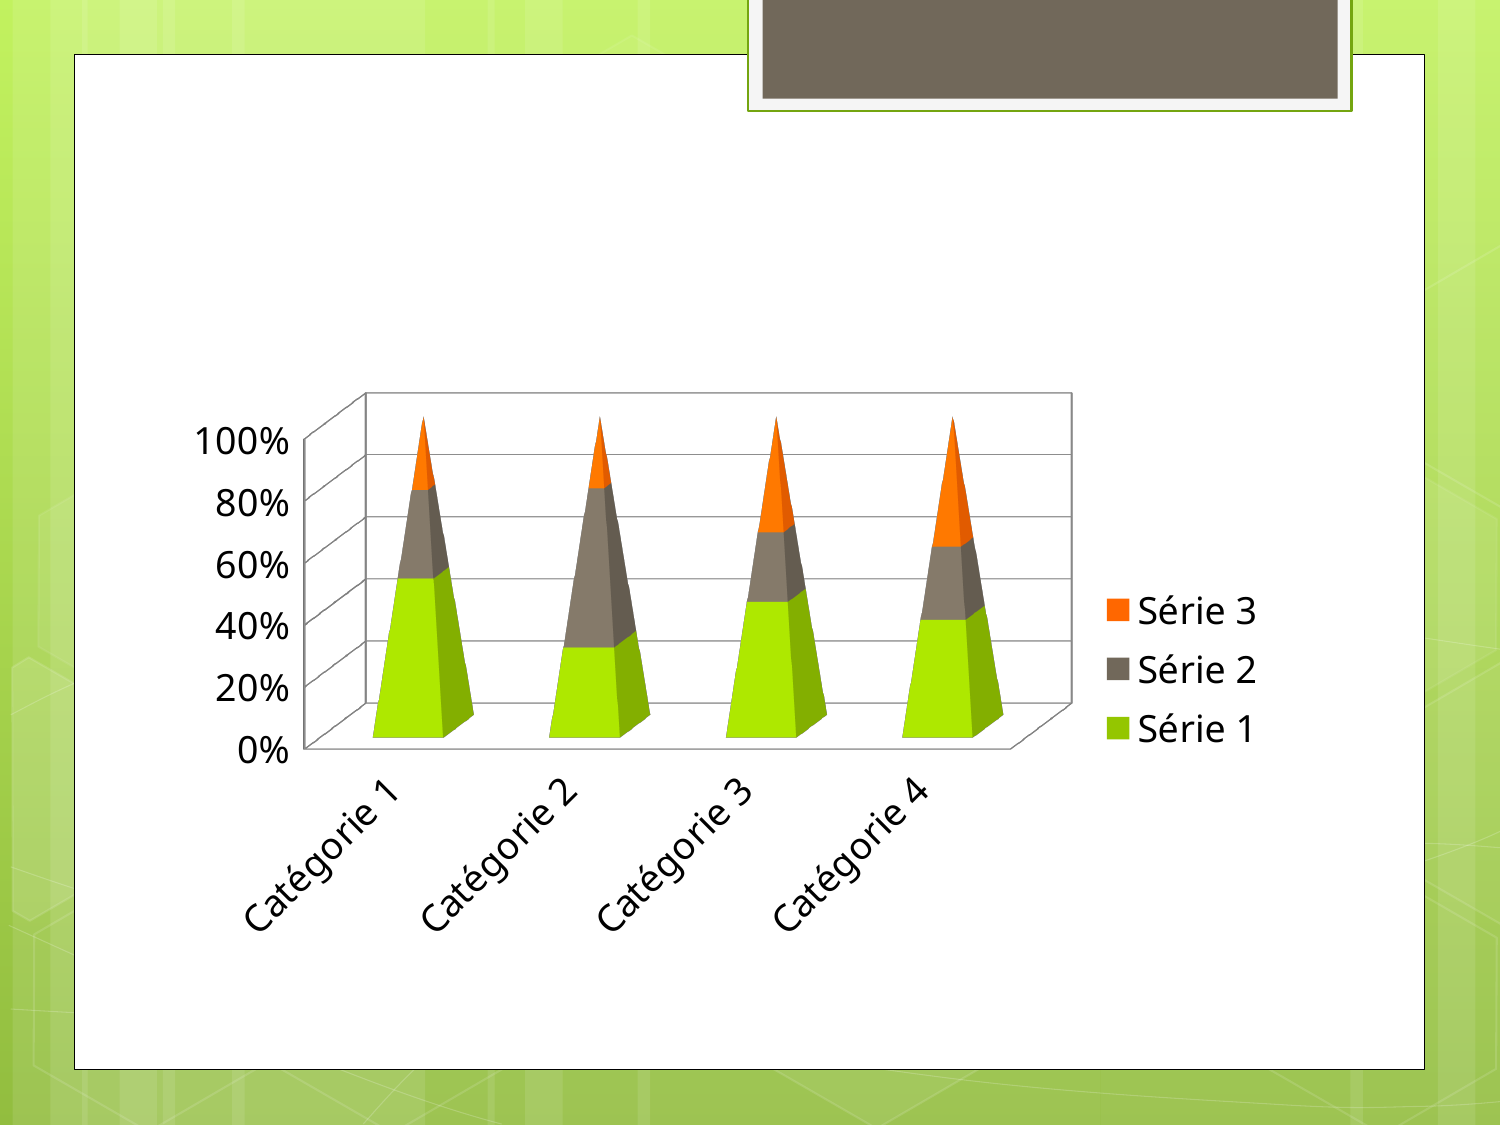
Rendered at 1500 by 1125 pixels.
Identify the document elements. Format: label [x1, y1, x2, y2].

chart [170, 380, 1284, 957]
